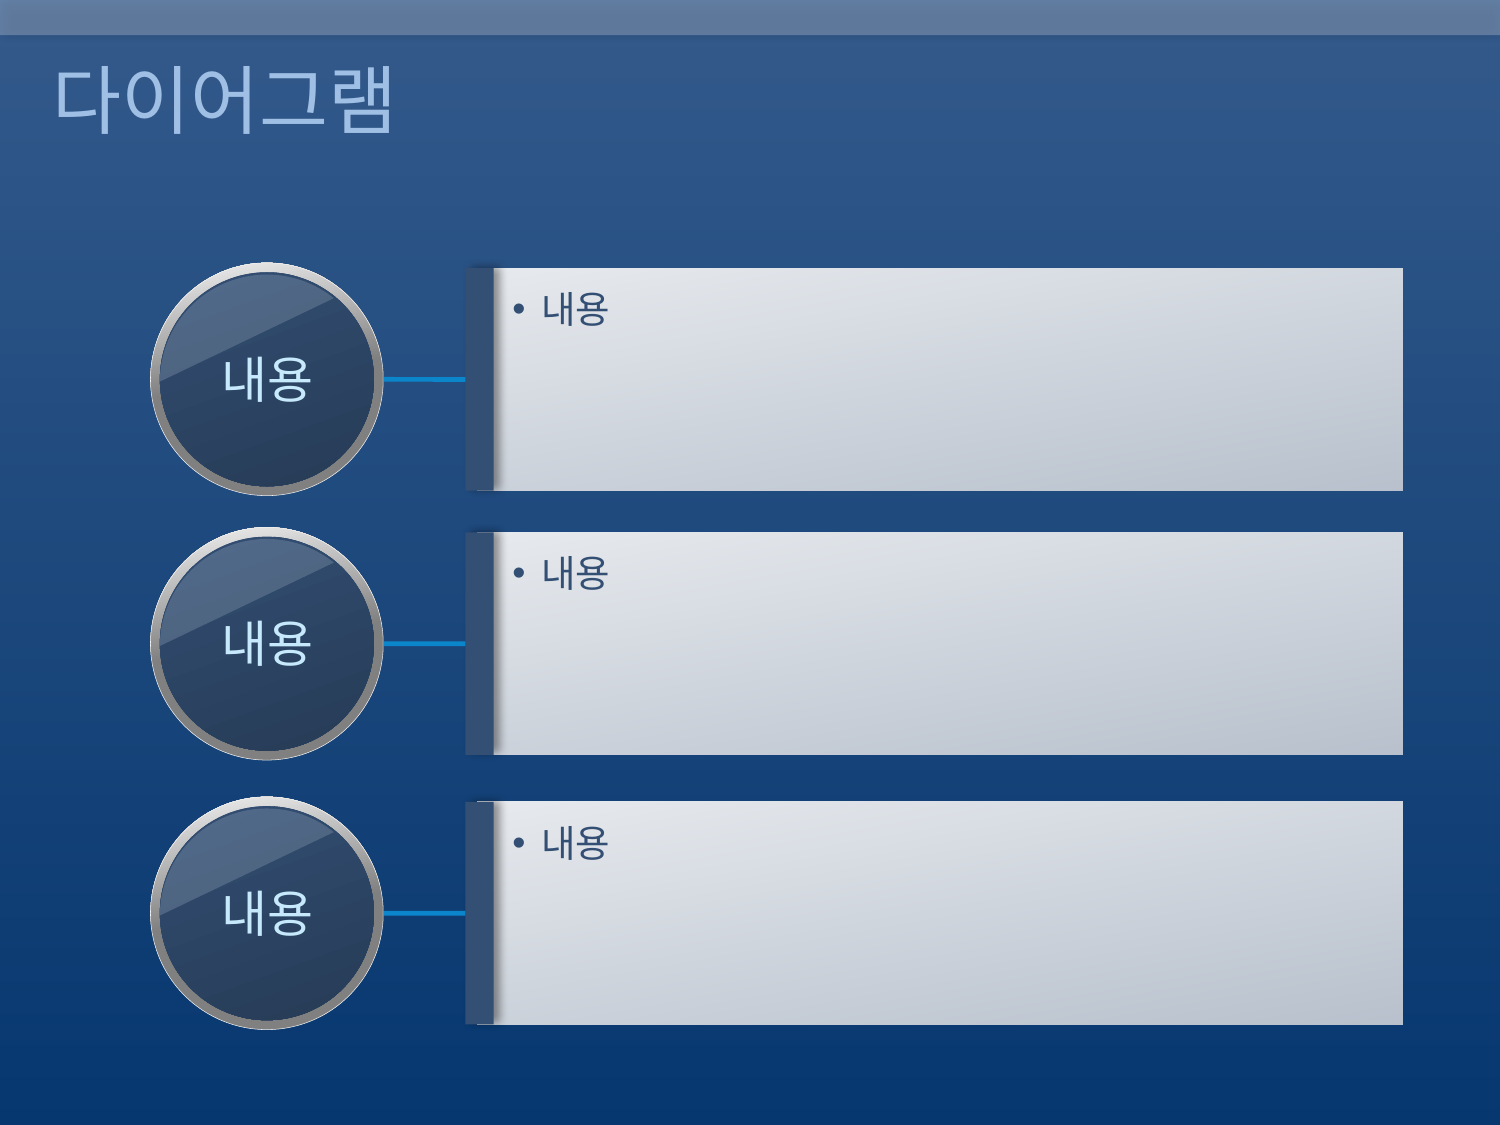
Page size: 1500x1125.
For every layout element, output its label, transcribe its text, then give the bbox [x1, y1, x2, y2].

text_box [464, 801, 1404, 1026]
title 다이어그램 [37, 33, 1462, 164]
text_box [149, 262, 384, 497]
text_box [149, 526, 384, 761]
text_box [464, 531, 1404, 756]
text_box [149, 796, 384, 1031]
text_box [464, 267, 1404, 492]
